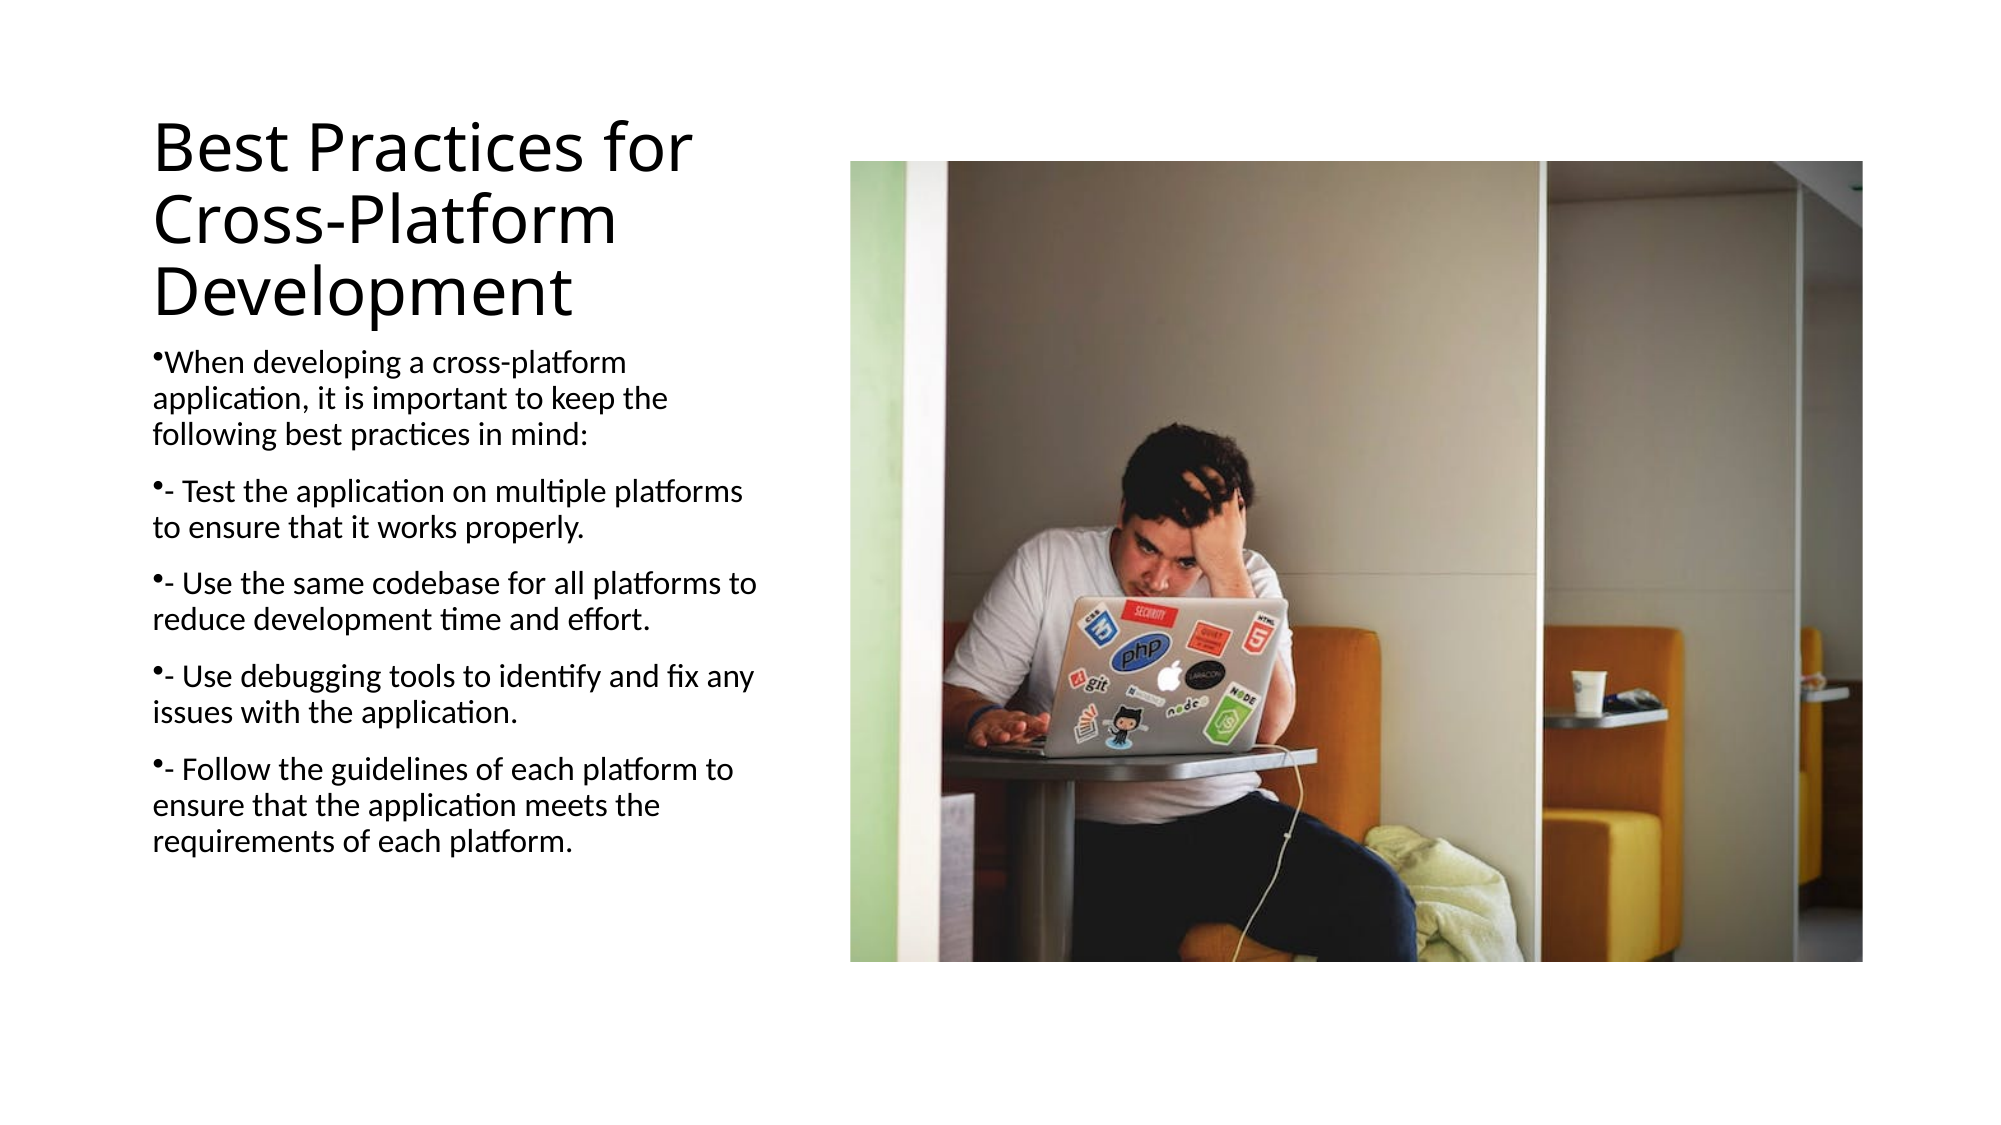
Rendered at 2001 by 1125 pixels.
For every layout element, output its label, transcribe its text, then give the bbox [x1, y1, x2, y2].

title Best Practices for Cross-Platform Development [137, 75, 783, 337]
picture [850, 161, 1863, 962]
list When developing a cross-platform application, it is important to keep the following best practices in mind: - Test the application on multiple platforms to ensure that it works properly. - Use the same codebase for all platforms to reduce development time and effort. - Use debugging tools to identify and fix any issues with the application. - Follow the guidelines of each platform to ensure that the application meets the requirements of each platform. [137, 337, 783, 963]
